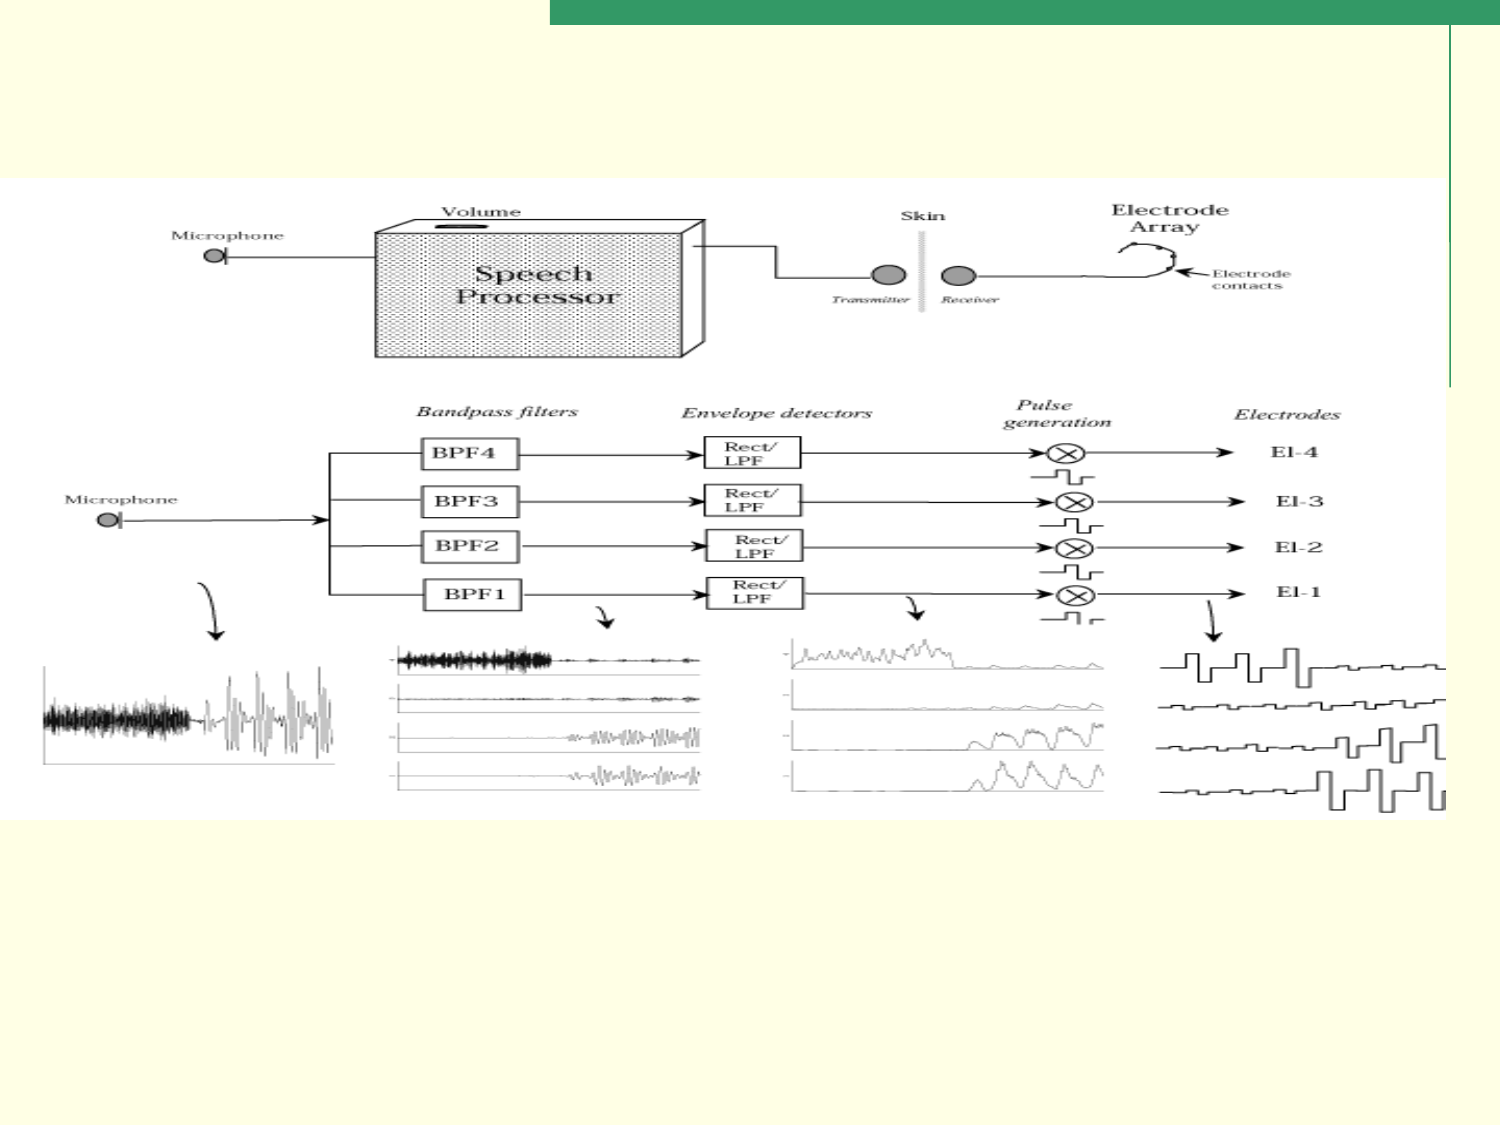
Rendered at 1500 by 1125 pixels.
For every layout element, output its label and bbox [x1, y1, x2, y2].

picture [0, 177, 1447, 820]
